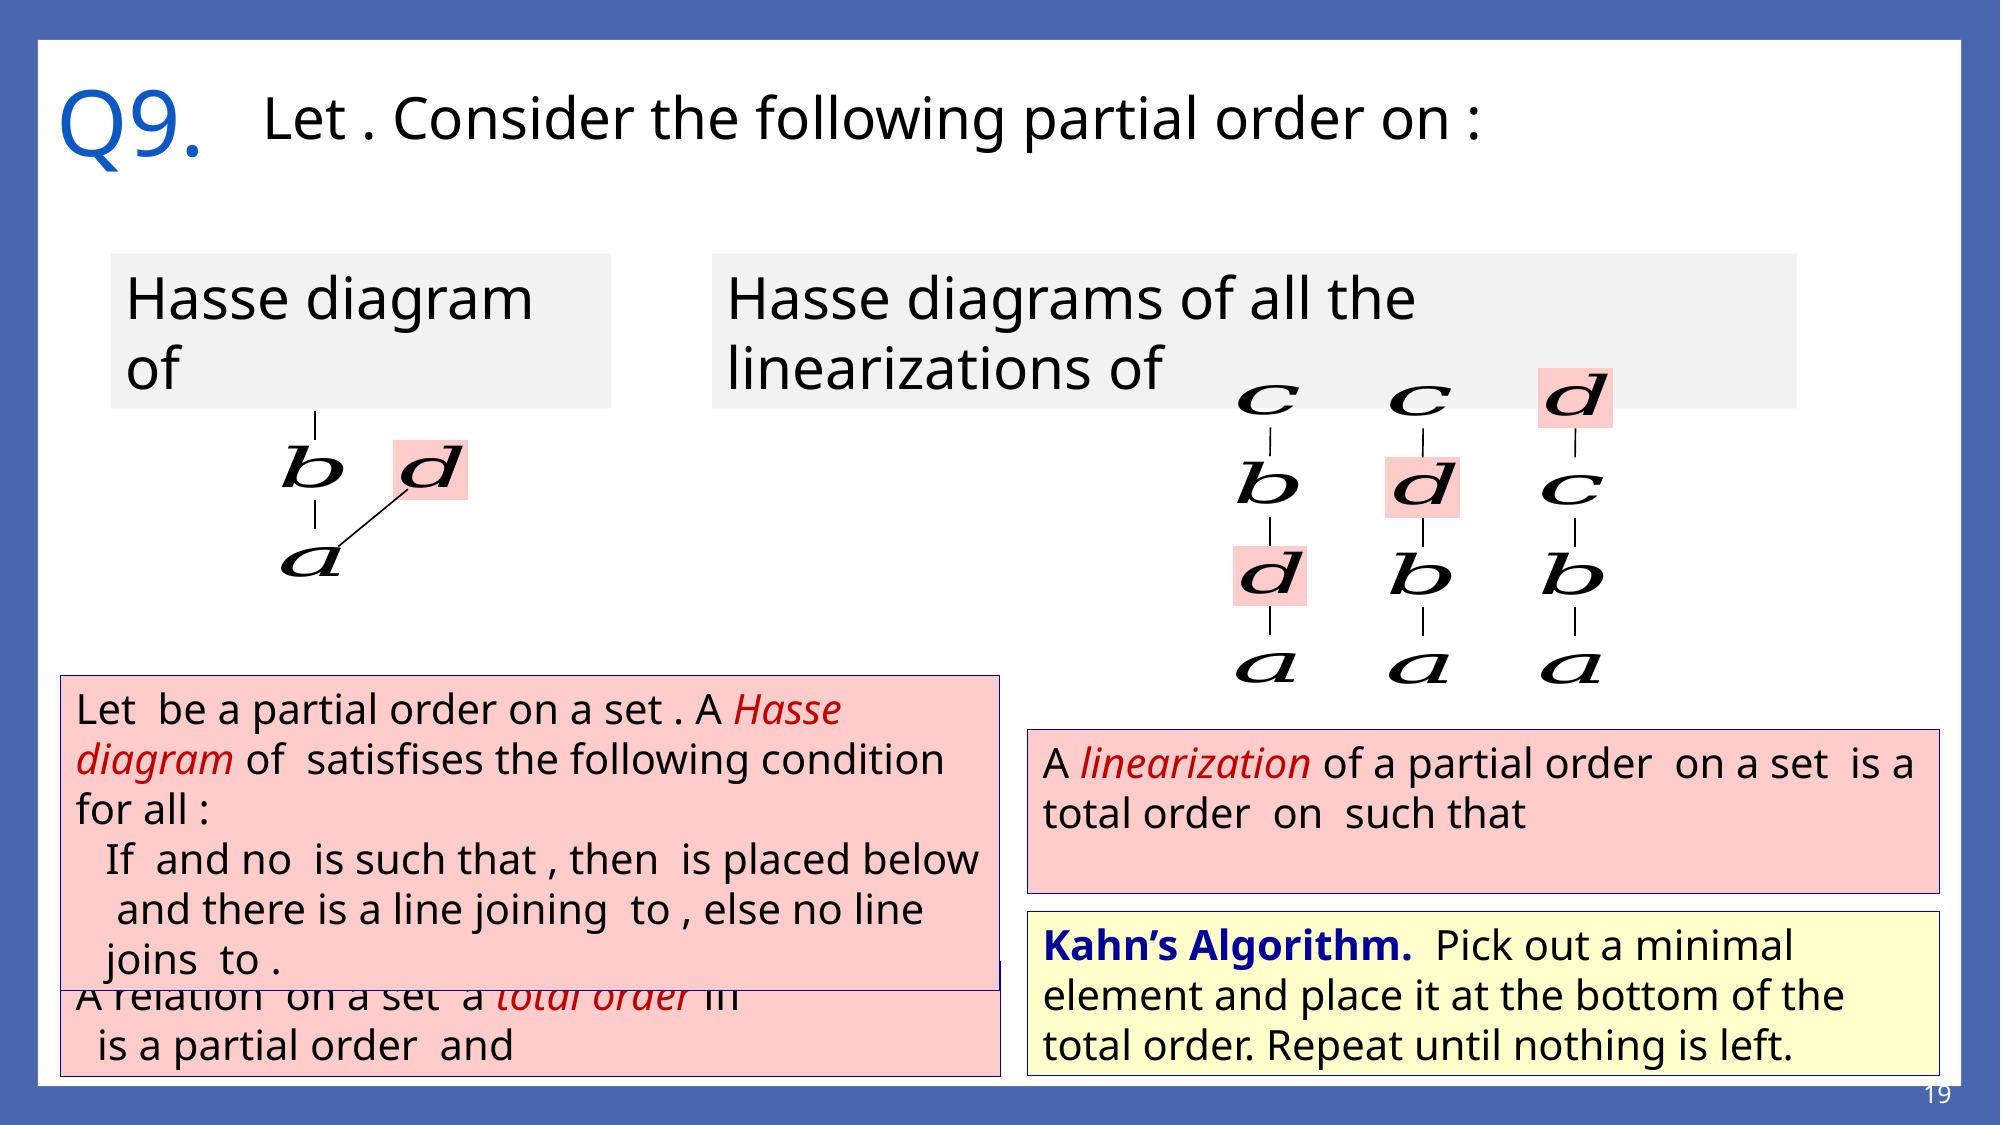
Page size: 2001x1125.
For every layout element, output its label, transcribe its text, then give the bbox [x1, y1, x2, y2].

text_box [1232, 463, 1308, 545]
slide_number 19 [1686, 1066, 1967, 1125]
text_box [1385, 554, 1461, 697]
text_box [1537, 367, 1614, 456]
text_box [1537, 464, 1613, 697]
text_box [1232, 553, 1308, 634]
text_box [1385, 464, 1461, 546]
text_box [277, 488, 409, 590]
text_box Kahn’s Algorithm. Pick out a minimal element and place it at the bottom of the total order. Repeat until nothing is left. [1027, 911, 1940, 1076]
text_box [1232, 366, 1309, 455]
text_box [277, 410, 353, 488]
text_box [1385, 367, 1461, 456]
title Q9. [41, 46, 248, 194]
